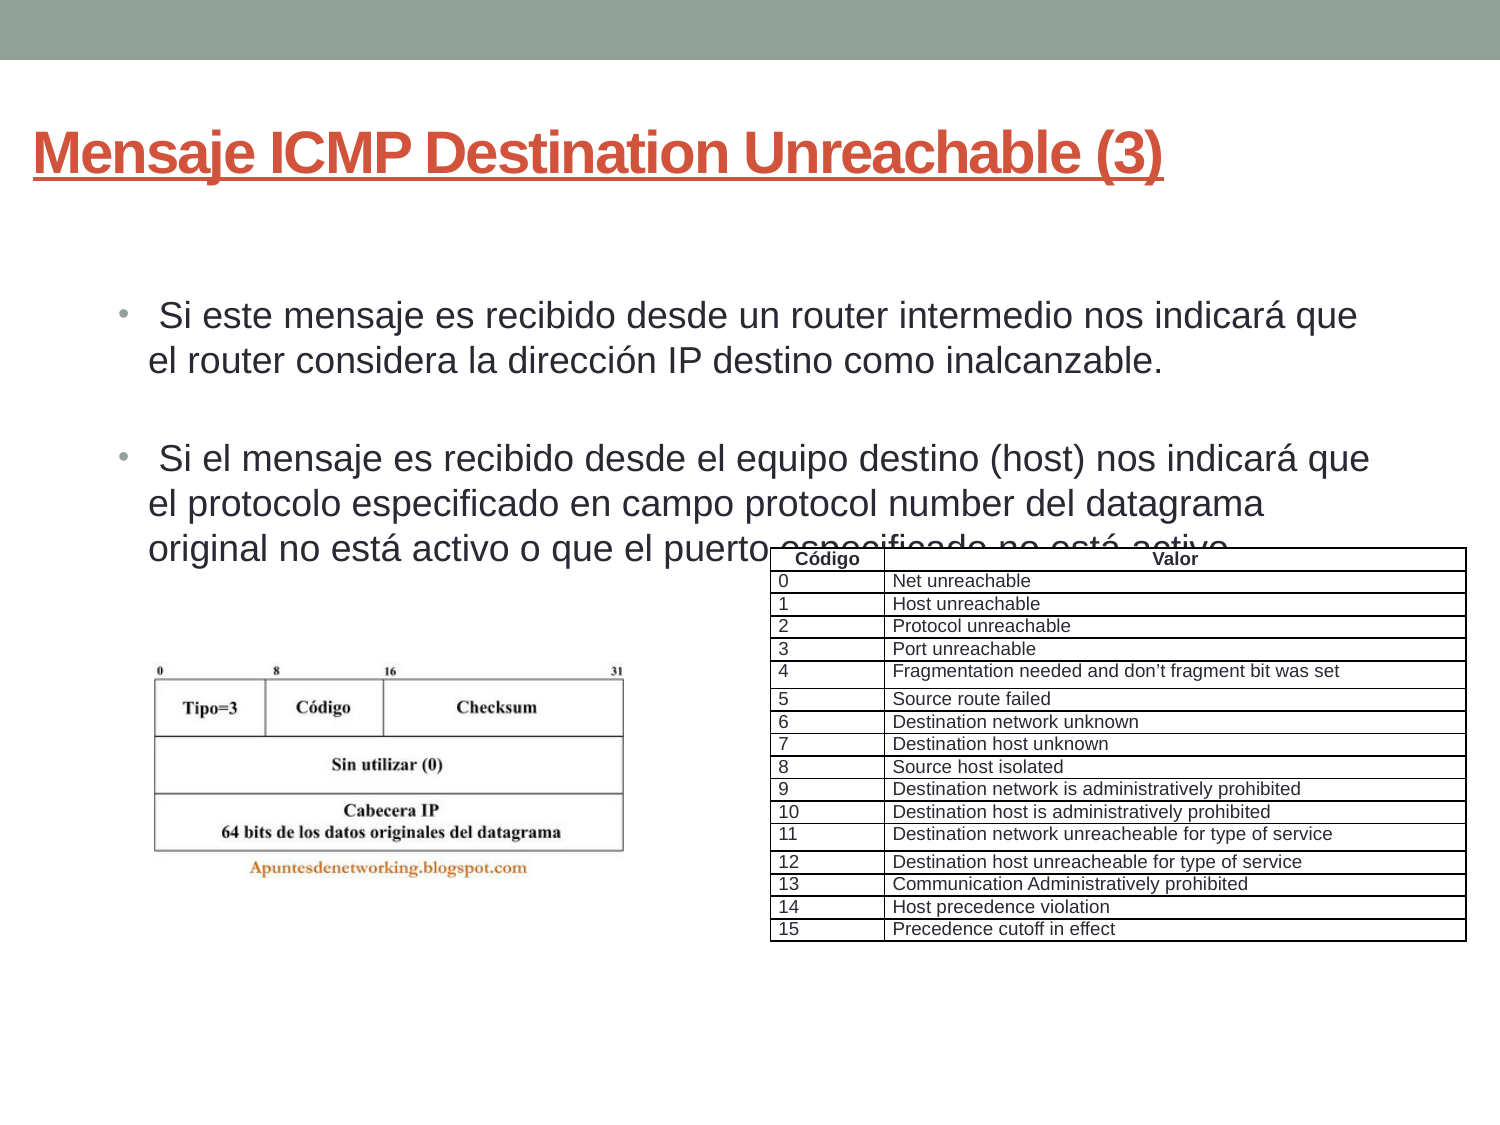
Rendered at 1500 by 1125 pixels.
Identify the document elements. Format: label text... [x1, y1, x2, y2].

table_cell 13 [771, 875, 884, 895]
table_cell Source host isolated [885, 757, 1465, 778]
table_cell Protocol unreachable [885, 617, 1465, 637]
table_cell Host unreachable [885, 594, 1465, 615]
table_cell 5 [771, 689, 884, 710]
table_cell 15 [771, 920, 884, 940]
table_cell Source route failed [885, 689, 1465, 710]
table_cell Port unreachable [885, 639, 1465, 660]
table_cell 12 [771, 852, 884, 873]
table_cell 3 [771, 639, 884, 660]
list Si este mensaje es recibido desde un router intermedio nos indicará que el router considera la dirección IP destino como inalcanzable. Si el mensaje es recibido desde el equipo destino (host) nos indicará que el protocolo especificado en campo protocol number del datagrama original no está activo o que el puerto especificado no está activo. [103, 283, 1397, 819]
table_cell 0 [771, 572, 884, 592]
table_cell 4 [771, 662, 884, 688]
table_cell Destination host is administratively prohibited [885, 802, 1465, 823]
table_cell Precedence cutoff in effect [885, 920, 1465, 940]
table_cell 14 [771, 897, 884, 918]
table_cell 9 [771, 779, 884, 800]
table_cell Destination network is administratively prohibited [885, 779, 1465, 800]
table_header Valor [885, 549, 1465, 570]
table_cell Destination host unknown [885, 734, 1465, 755]
table_cell Communication Administratively prohibited [885, 875, 1465, 895]
picture [154, 661, 624, 880]
table_cell 7 [771, 734, 884, 755]
table_header Código [771, 549, 884, 570]
table_cell Net unreachable [885, 572, 1465, 592]
table_cell Host precedence violation [885, 897, 1465, 918]
table_cell 6 [771, 712, 884, 733]
table_cell 2 [771, 617, 884, 637]
table_cell Destination host unreacheable for type of service [885, 852, 1465, 873]
table_cell 8 [771, 757, 884, 778]
table_cell Fragmentation needed and don’t fragment bit was set [885, 662, 1465, 688]
title Mensaje ICMP Destination Unreachable (3) [17, 104, 1500, 268]
table_cell 1 [771, 594, 884, 615]
table_cell 11 [771, 824, 884, 850]
table_cell Destination network unknown [885, 712, 1465, 733]
table_cell Destination network unreacheable for type of service [885, 824, 1465, 850]
table_cell 10 [771, 802, 884, 823]
